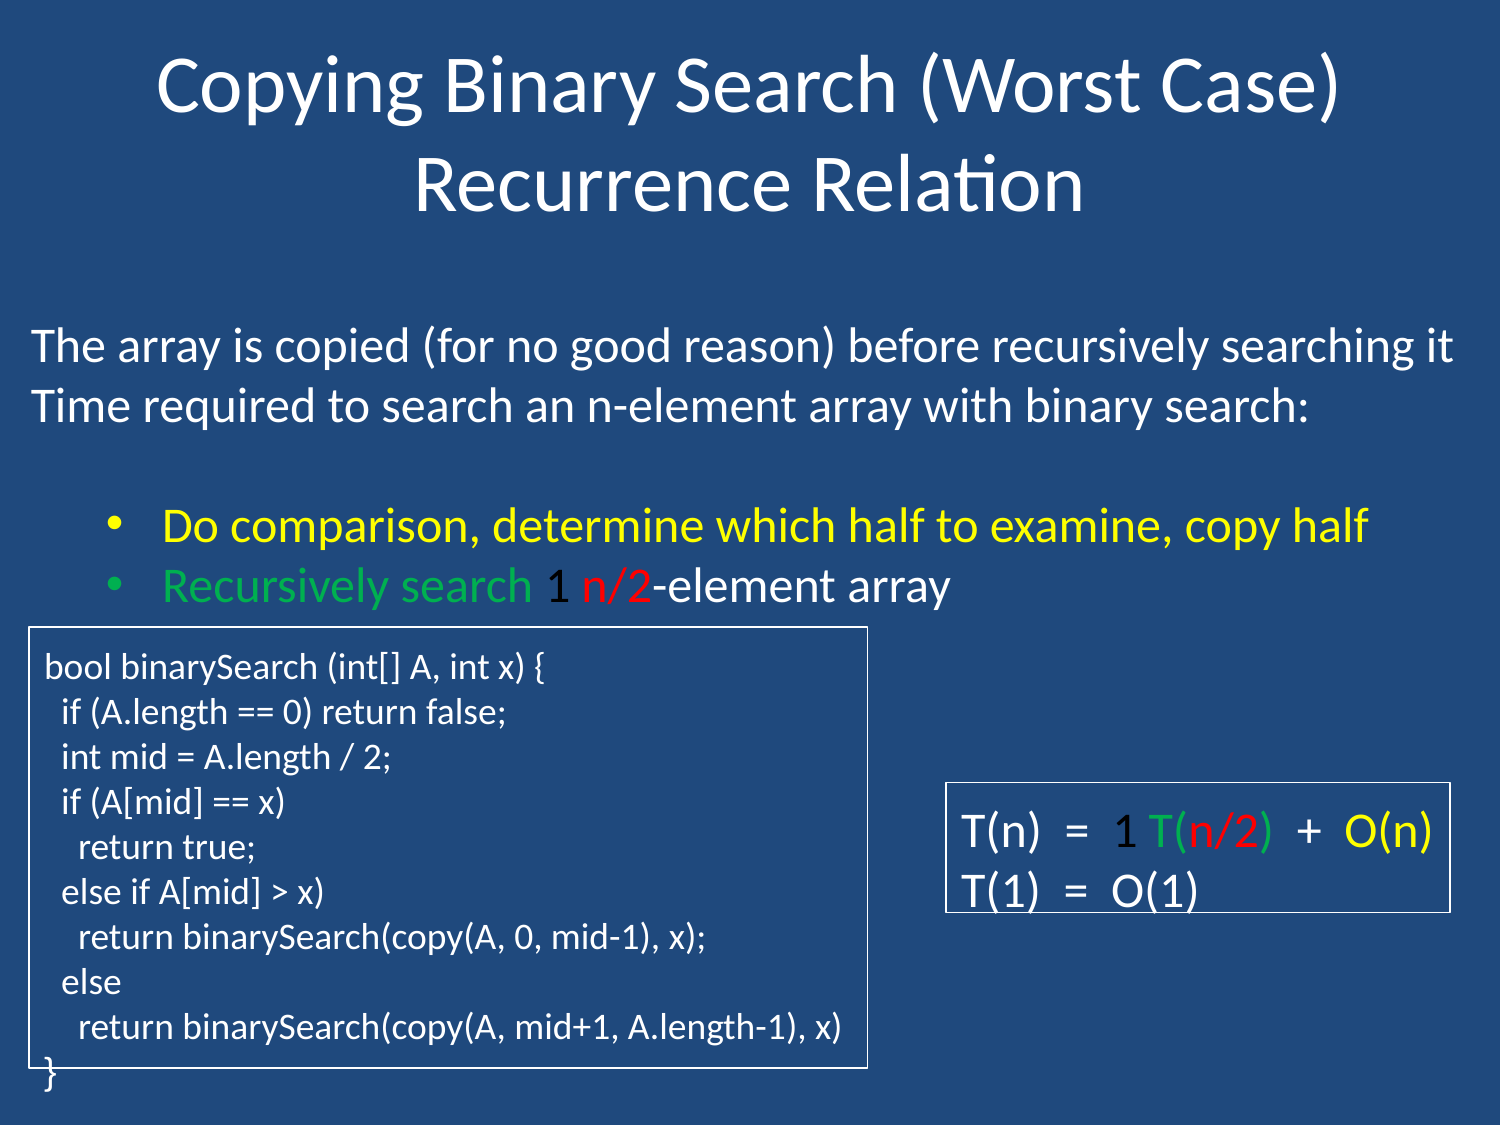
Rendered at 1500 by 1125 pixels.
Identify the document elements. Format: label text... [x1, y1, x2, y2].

text_box The array is copied (for no good reason) before recursively searching it Time required to search an n-element array with binary search: Do comparison, determine which half to examine, copy half Recursively search 1 n/2-element array [15, 305, 1482, 628]
text_box bool binarySearch (int[] A, int x) { if (A.length == 0) return false; int mid = A.length / 2; if (A[mid] == x) return true; else if A[mid] > x) return binarySearch(copy(A, 0, mid-1), x); else return binarySearch(copy(A, mid+1, A.length-1), x) } [29, 627, 868, 1068]
text_box T(n) = 1 T(n/2) + O(n) T(1) = O(1) [946, 782, 1450, 913]
text_box [49, 187, 1463, 305]
title Copying Binary Search (Worst Case) Recurrence Relation [75, 70, 1425, 187]
